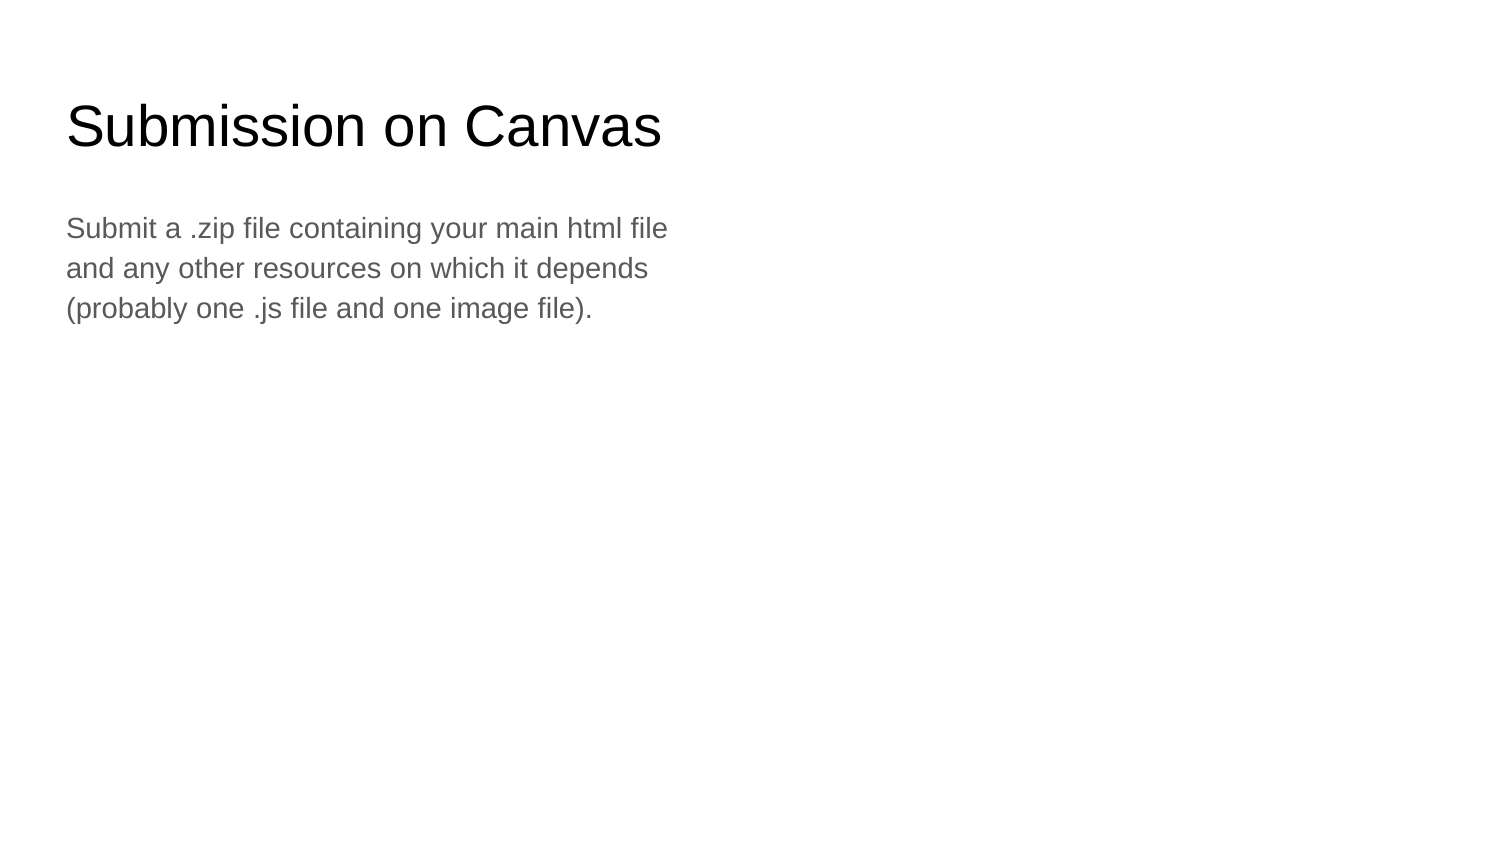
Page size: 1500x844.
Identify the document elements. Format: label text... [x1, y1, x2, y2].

list Submit a .zip file containing your main html file and any other resources on which it depends (probably one .js file and one image file). [51, 189, 708, 750]
title Submission on Canvas [51, 72, 1449, 167]
